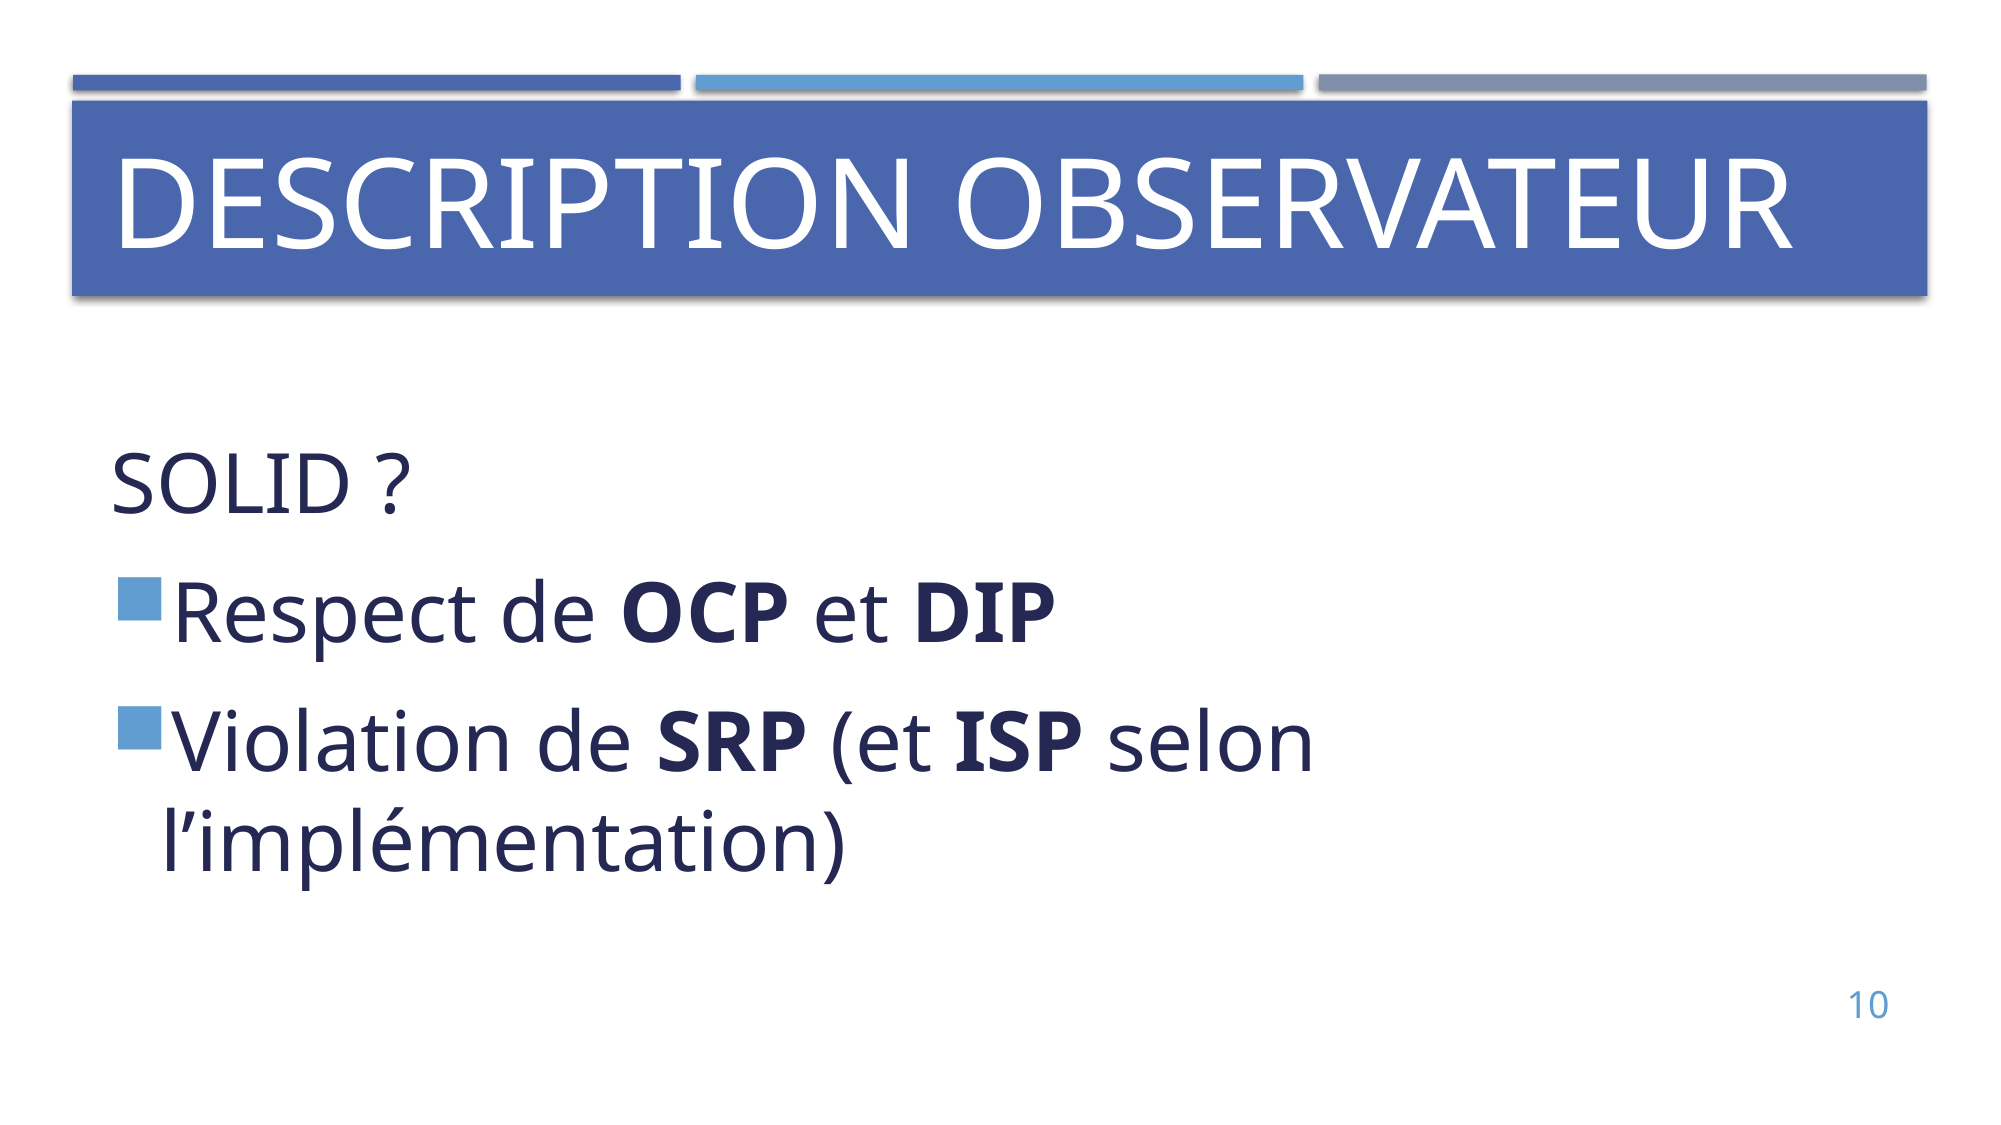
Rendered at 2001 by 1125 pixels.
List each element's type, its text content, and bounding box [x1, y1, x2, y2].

slide_number 10 [1732, 977, 1905, 1037]
list SOLID ? Respect de OCP et DIP Violation de SRP (et ISP selon l’implémentation) [95, 357, 1905, 962]
title Description Observateur [95, 115, 1905, 282]
